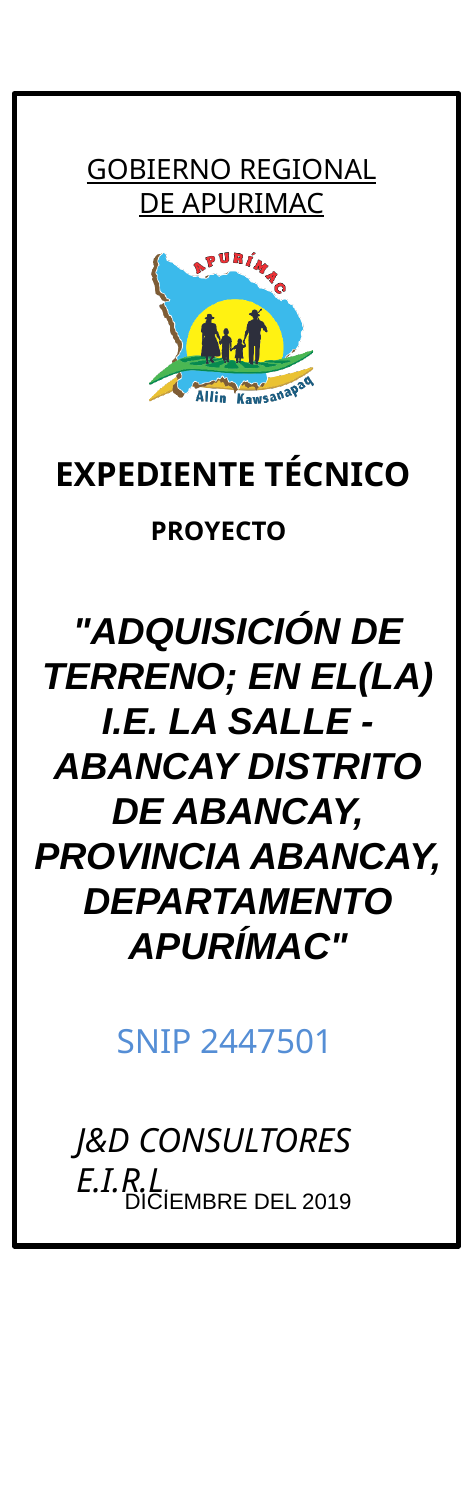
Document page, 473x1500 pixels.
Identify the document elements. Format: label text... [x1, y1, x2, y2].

text_box J&D CONSULTORES E.I.R.L. [61, 1111, 452, 1206]
text_box "ADQUISICIÓN DE TERRENO; EN EL(LA) I.E. LA SALLE - ABANCAY DISTRITO DE ABANCAY, PROVINCIA ABANCAY, DEPARTAMENTO APURÍMAC" [16, 564, 460, 975]
text_box [12, 226, 461, 1248]
text_box SNIP 2447501 [92, 996, 370, 1072]
text_box [12, 92, 461, 145]
picture [149, 252, 314, 405]
text_box EXPEDIENTE TÉCNICO [14, 446, 452, 500]
text_box GOBIERNO REGIONAL DE APURIMAC [0, 145, 468, 226]
text_box PROYECTO [0, 507, 438, 553]
text_box DICIEMBRE DEL 2019 [19, 1180, 457, 1221]
